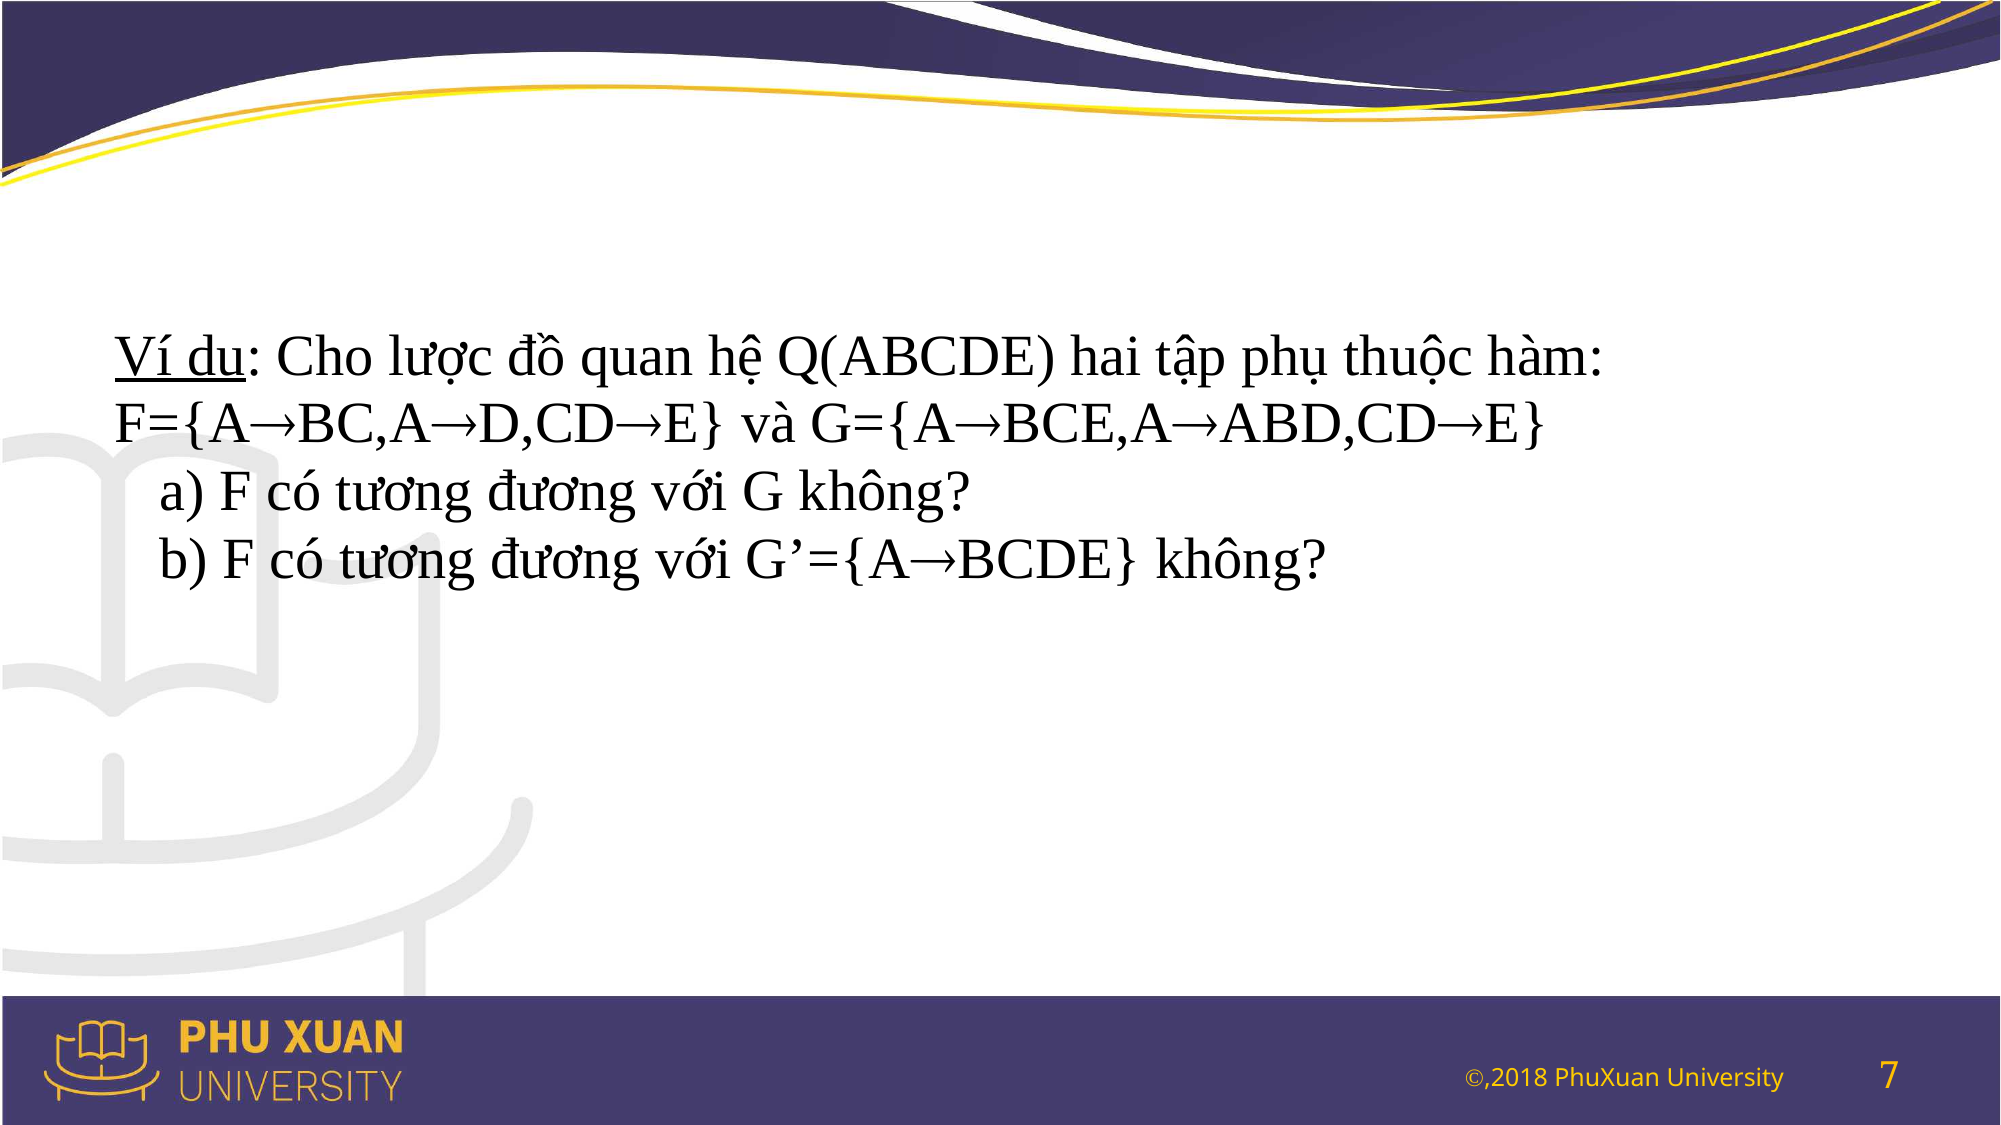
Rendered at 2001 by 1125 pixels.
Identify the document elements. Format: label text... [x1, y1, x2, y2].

slide_number 7 [1733, 1042, 1900, 1103]
list Ví du: Cho lược đồ quan hệ Q(ABCDE) hai tập phụ thuộc hàm: F={ABC,AD,CDE} và G={ABCE,AABD,CDE} a) F có tương đương với G không? b) F có tương đương với G’={ABCDE} không? [99, 322, 1900, 1043]
picture [0, 0, 2001, 1125]
